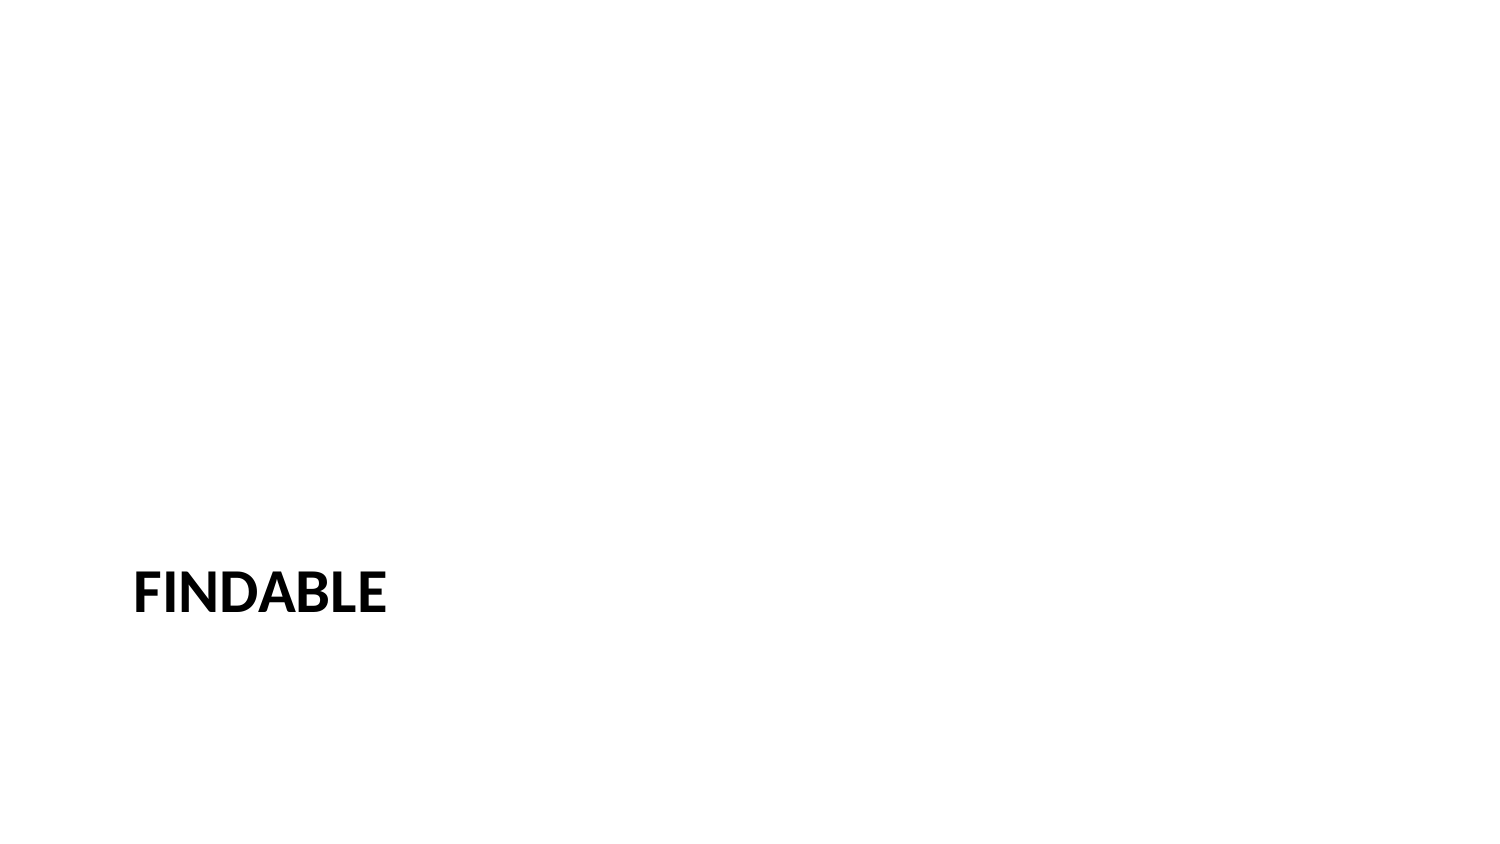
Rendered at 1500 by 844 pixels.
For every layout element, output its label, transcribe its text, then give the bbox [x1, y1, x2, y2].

title Findable [118, 542, 1394, 710]
